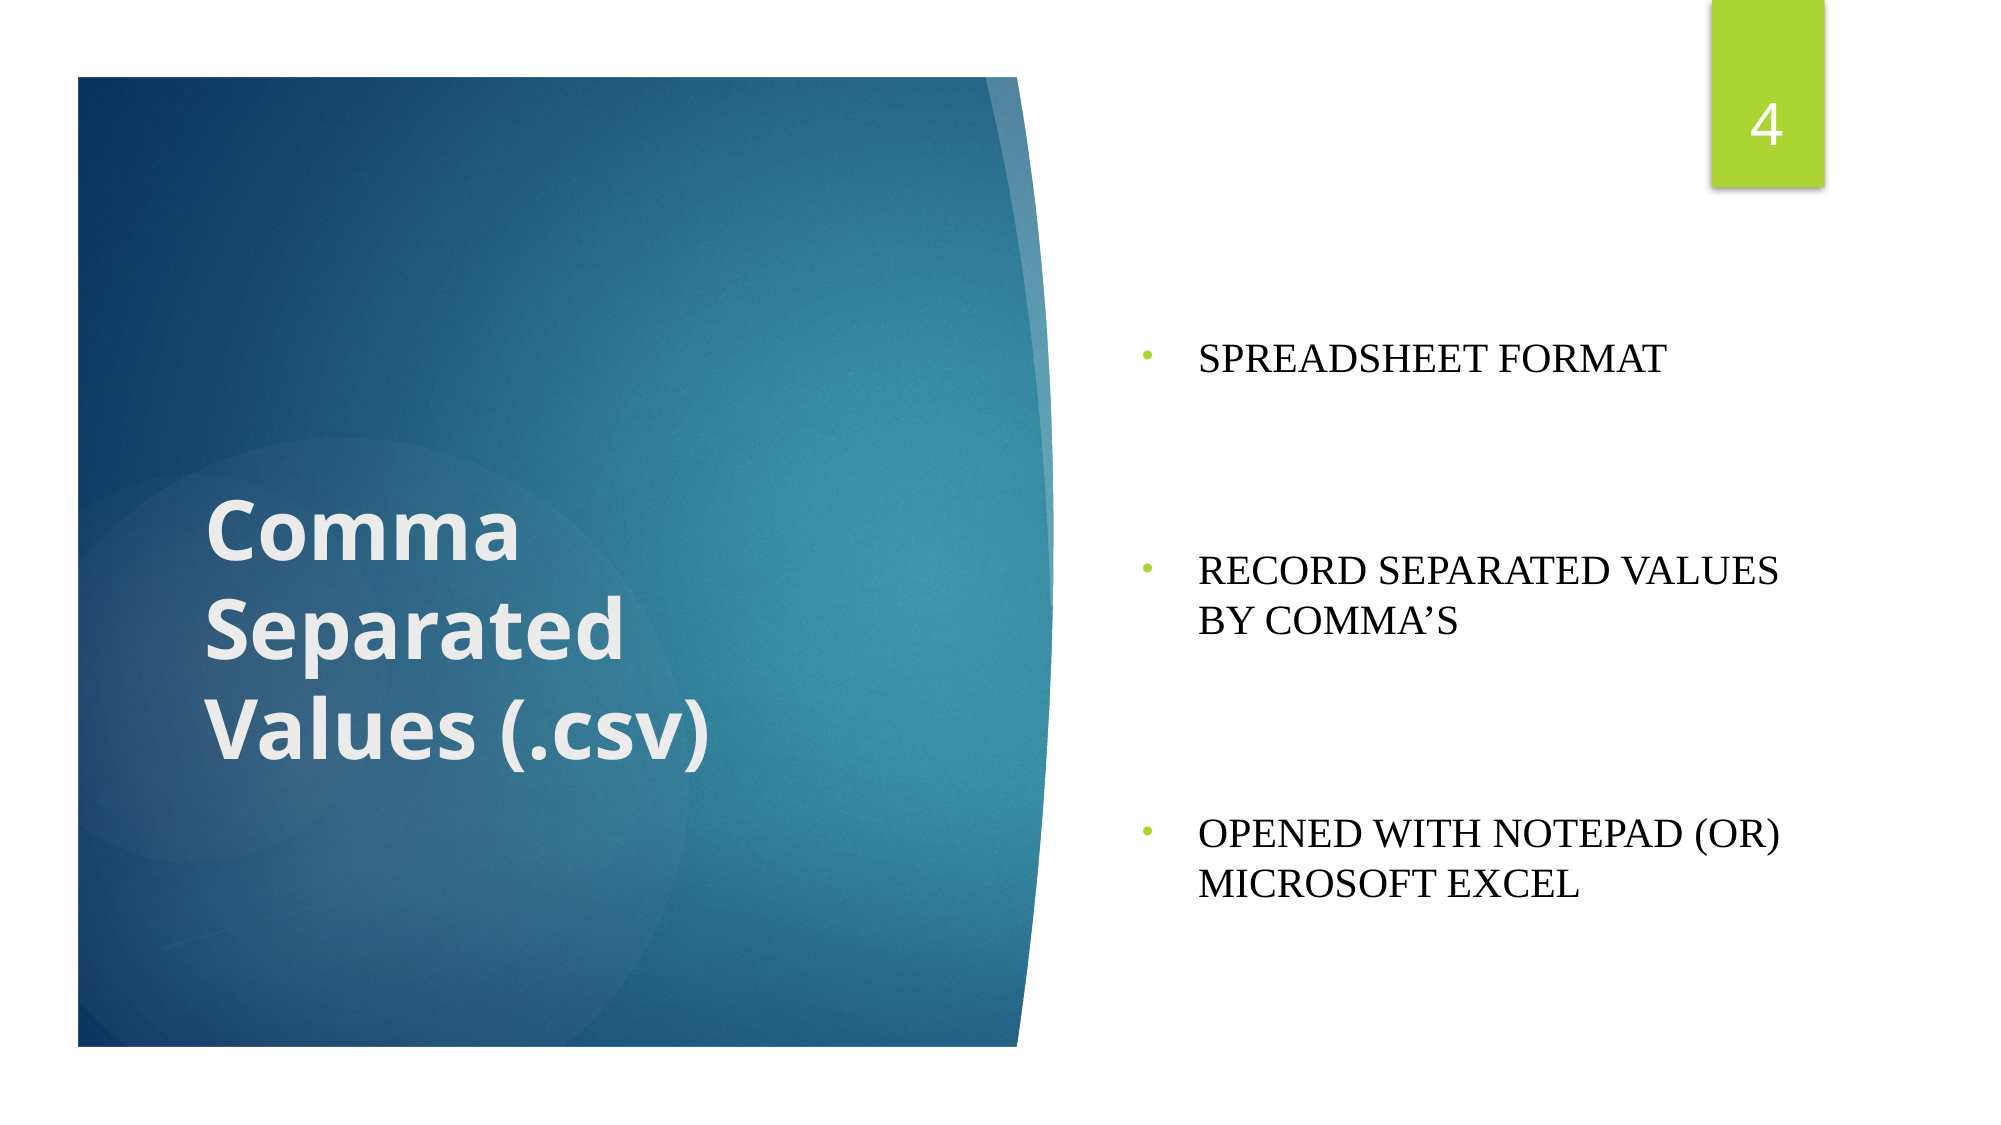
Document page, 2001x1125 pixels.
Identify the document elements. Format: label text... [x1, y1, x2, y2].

list Spreadsheet format Record separated values by comma’s Opened with notepad (or) Microsoft excel [1126, 214, 1825, 1022]
slide_number 4 [1698, 48, 1836, 175]
title Comma Separated Values (.csv) [189, 439, 904, 814]
